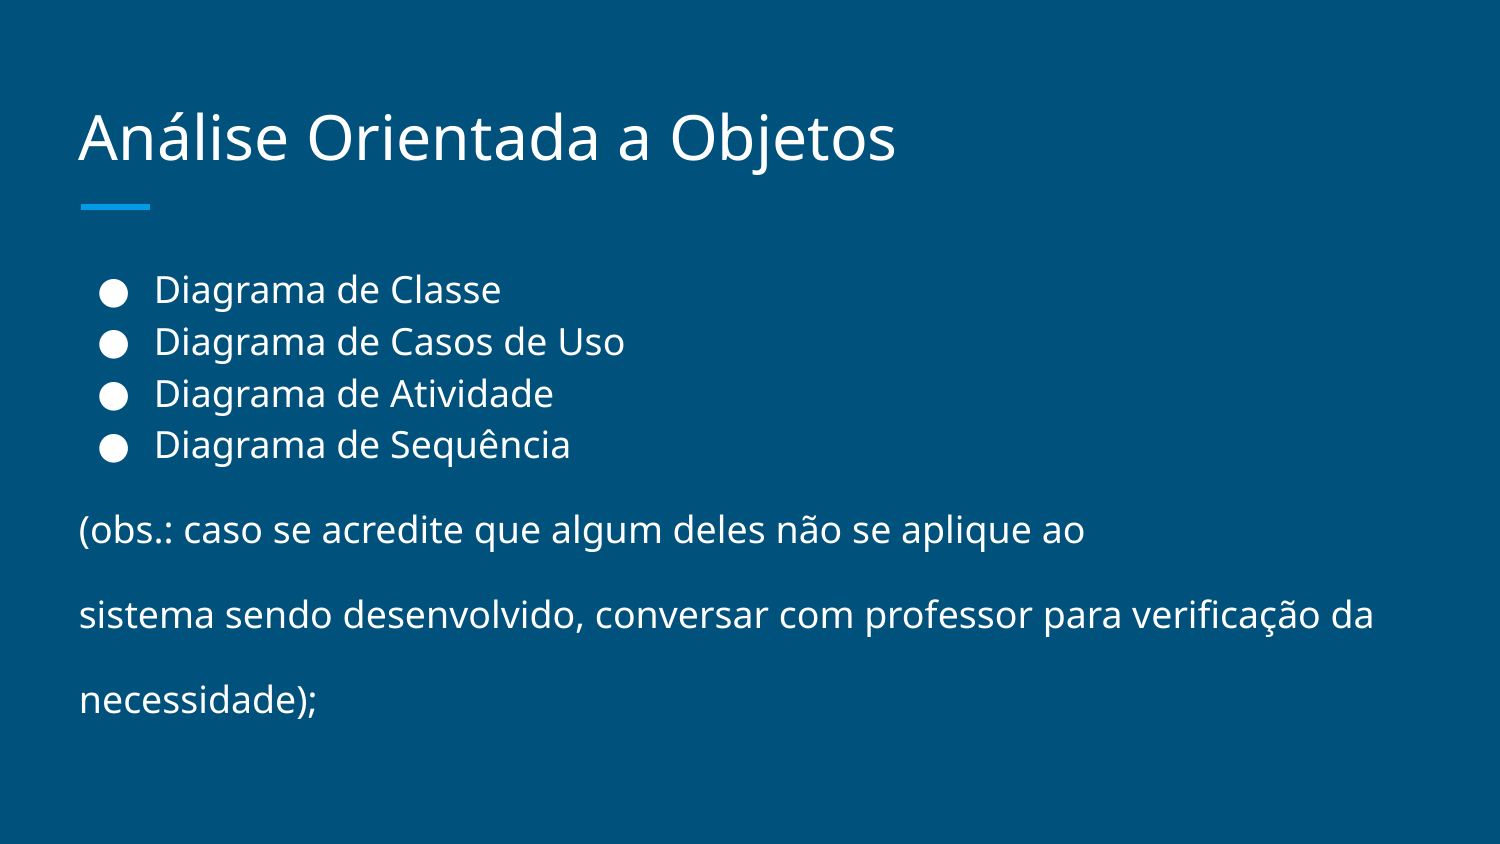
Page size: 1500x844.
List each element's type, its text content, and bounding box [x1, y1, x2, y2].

list Diagrama de Classe Diagrama de Casos de Uso Diagrama de Atividade Diagrama de Sequência (obs.: caso se acredite que algum deles não se aplique ao sistema sendo desenvolvido, conversar com professor para verificação da necessidade); [63, 244, 1437, 750]
title Análise Orientada a Objetos [63, 75, 1437, 188]
